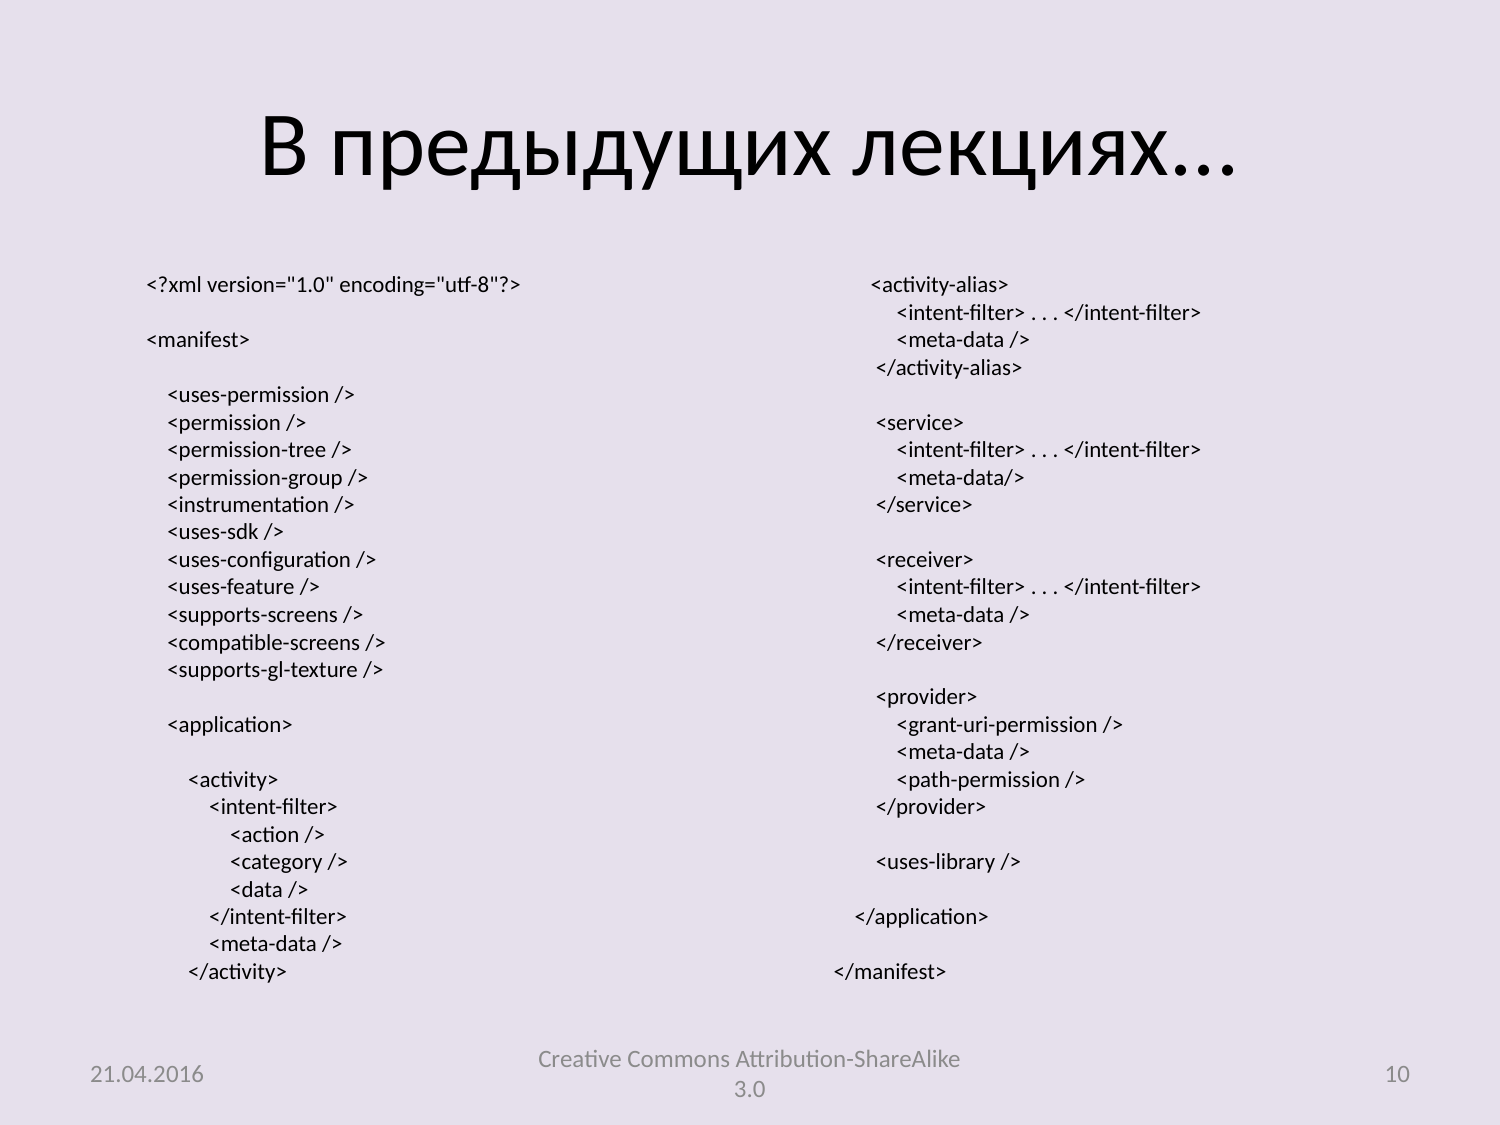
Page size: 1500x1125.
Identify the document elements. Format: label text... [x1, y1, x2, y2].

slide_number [75, 1042, 425, 1103]
footer Creative Commons Attribution-ShareAlike 3.0 [512, 1042, 988, 1103]
list <activity-alias> <intent-filter> . . . </intent-filter> <meta-data /> </activity-alias> <service> <intent-filter> . . . </intent-filter> <meta-data/> </service> <receiver> <intent-filter> . . . </intent-filter> <meta-data /> </receiver> <provider> <grant-uri-permission /> <meta-data /> <path-permission /> </provider> <uses-library /> </application> </manifest> [762, 262, 1426, 1006]
list <?xml version="1.0" encoding="utf-8"?> <manifest> <uses-permission /> <permission /> <permission-tree /> <permission-group /> <instrumentation /> <uses-sdk /> <uses-configuration /> <uses-feature /> <supports-screens /> <compatible-screens /> <supports-gl-texture /> <application> <activity> <intent-filter> <action /> <category /> <data /> </intent-filter> <meta-data /> </activity> [74, 262, 738, 1006]
title В предыдущих лекциях... [74, 44, 1426, 233]
slide_number 10 [1074, 1042, 1425, 1103]
